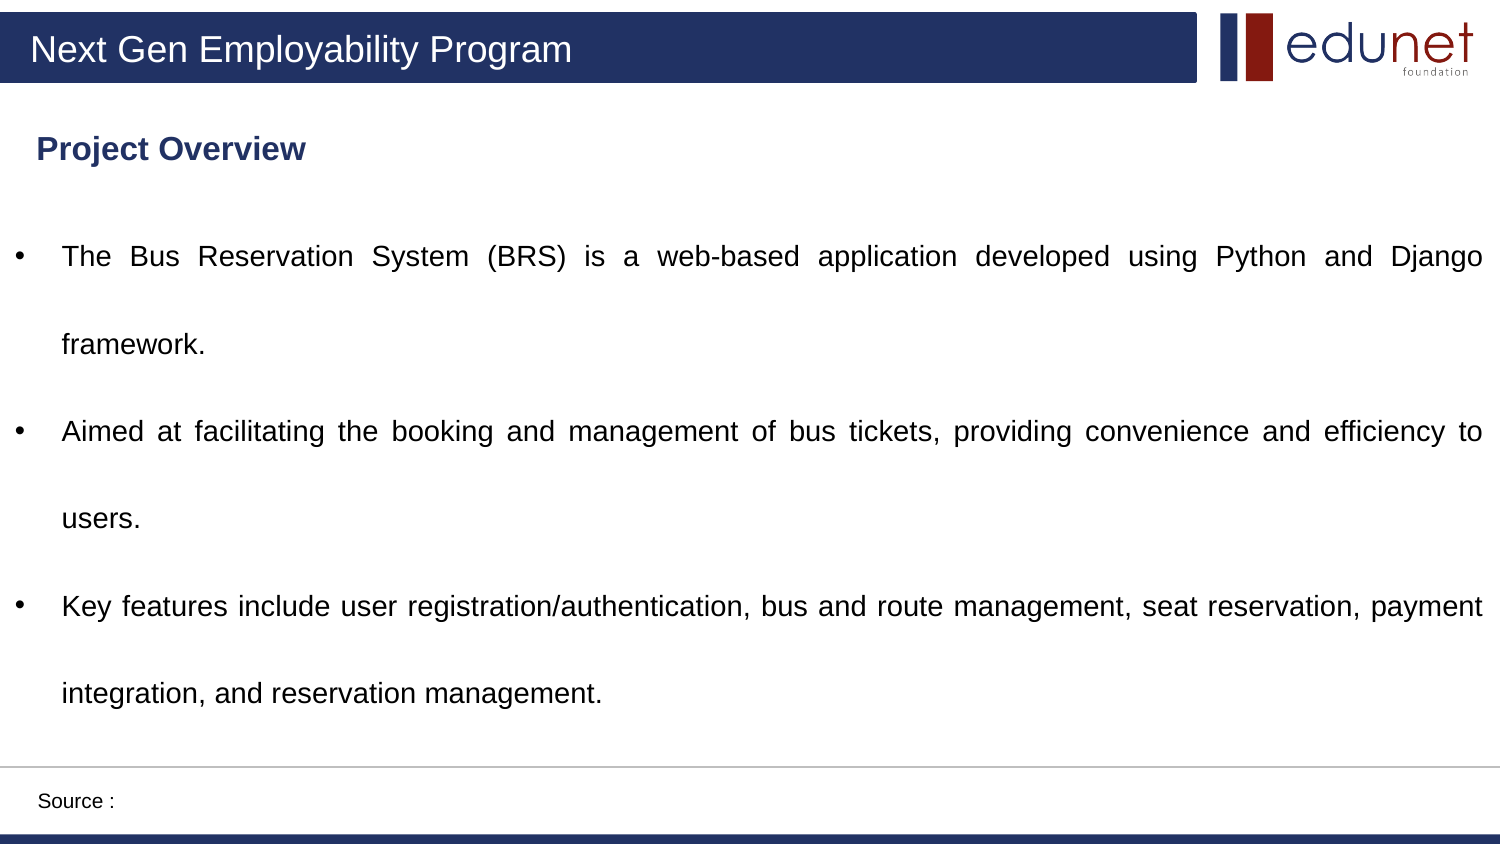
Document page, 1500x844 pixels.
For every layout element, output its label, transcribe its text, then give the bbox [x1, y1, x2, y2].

text_box Source : [22, 776, 139, 826]
text_box The Bus Reservation System (BRS) is a web-based application developed using Python and Django framework. Aimed at facilitating the booking and management of bus tickets, providing convenience and efficiency to users. Key features include user registration/authentication, bus and route management, seat reservation, payment integration, and reservation management. [0, 177, 1500, 717]
title Project Overview [21, 111, 504, 165]
picture [1279, 14, 1482, 83]
